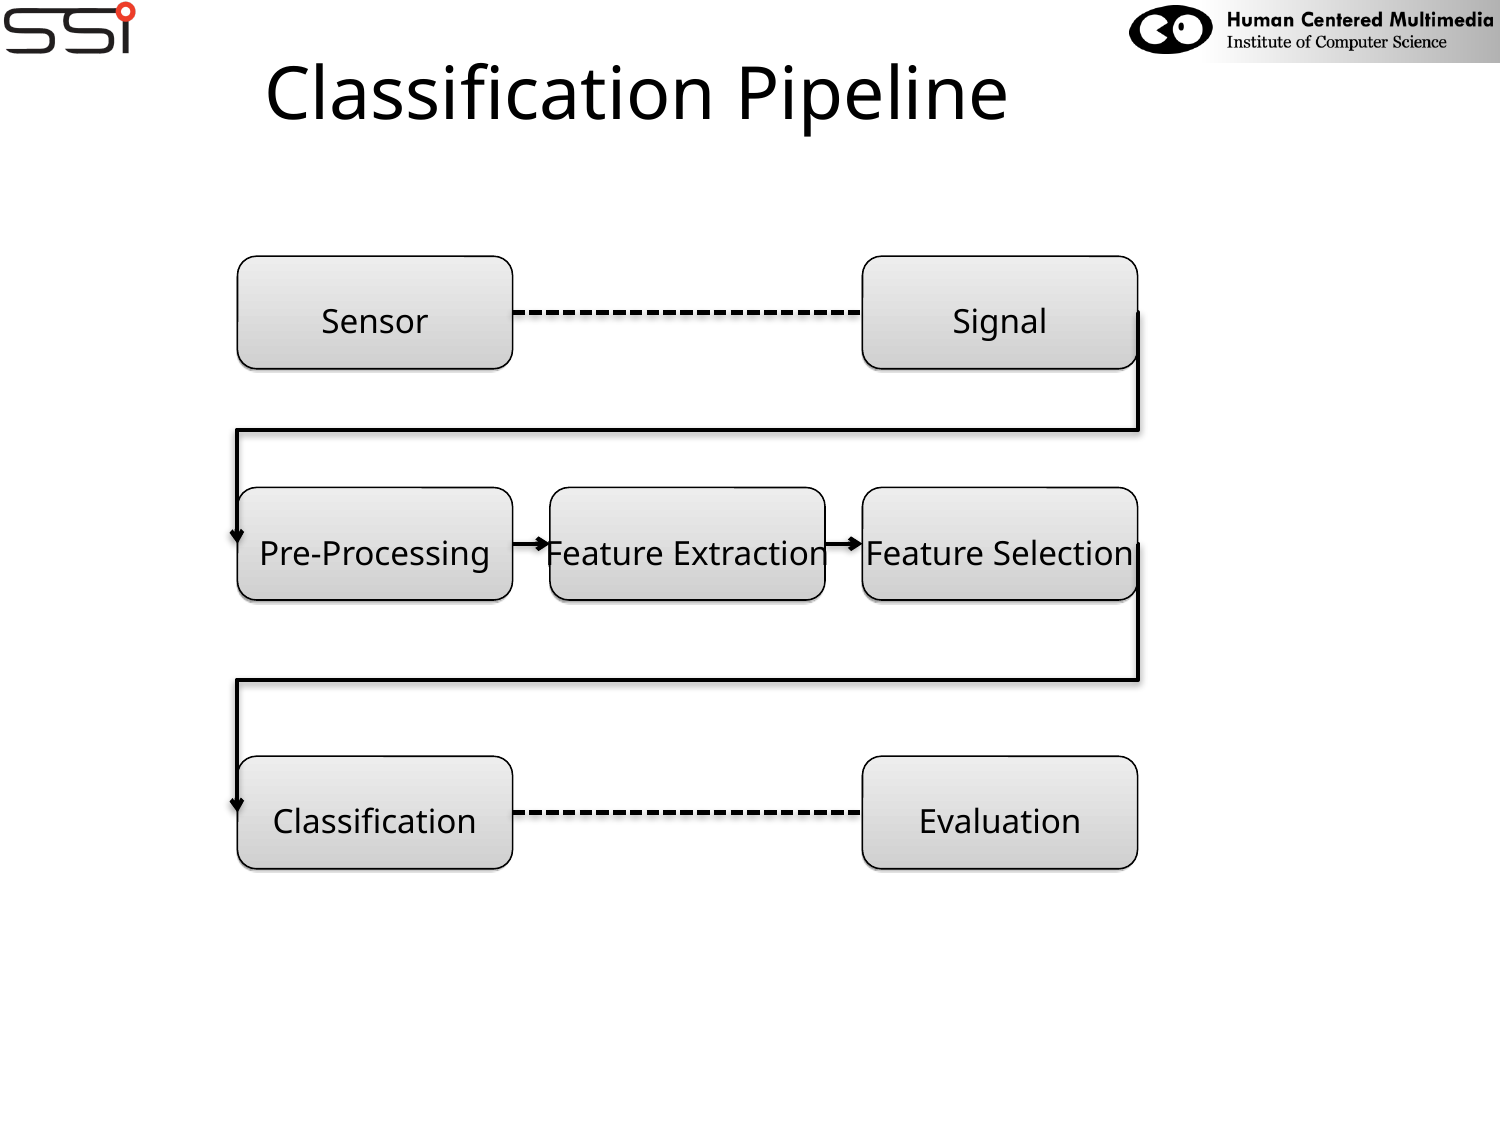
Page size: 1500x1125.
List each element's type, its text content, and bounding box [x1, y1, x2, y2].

picture [1129, 5, 1493, 54]
text_box Signal [862, 256, 1138, 310]
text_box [237, 312, 1138, 543]
title Classification Pipeline [200, 37, 1075, 143]
text_box Evaluation [862, 820, 1138, 869]
text_box Classification [237, 821, 513, 869]
text_box Sensor [237, 256, 513, 311]
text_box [237, 543, 1138, 813]
picture [3, 1, 136, 54]
